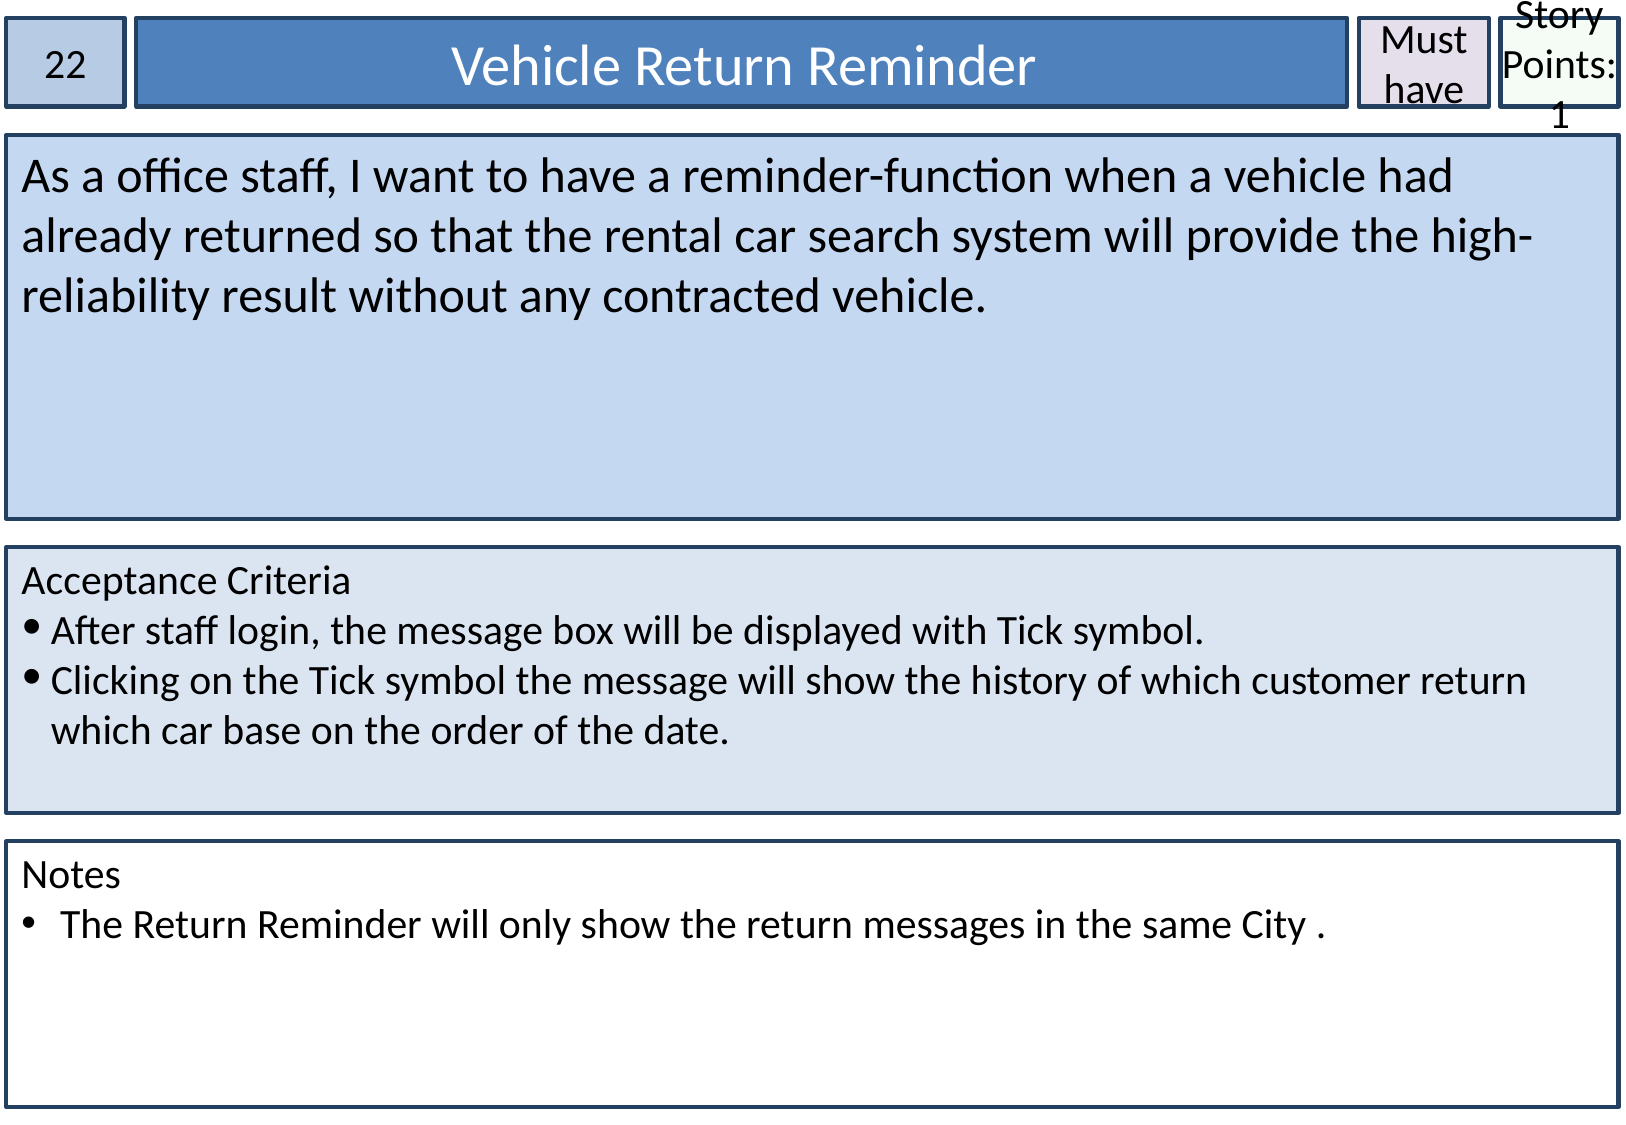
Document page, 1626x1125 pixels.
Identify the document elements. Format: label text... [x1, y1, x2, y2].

text_box Acceptance Criteria After staff login, the message box will be displayed with Tick symbol. Clicking on the Tick symbol the message will show the history of which customer return which car base on the order of the date. [6, 547, 1619, 813]
text_box As a office staff, I want to have a reminder-function when a vehicle had already returned so that the rental car search system will provide the high-reliability result without any contracted vehicle. [6, 134, 1619, 519]
text_box Vehicle Return Reminder [136, 17, 1347, 107]
text_box Must have [1358, 17, 1489, 107]
text_box Notes The Return Reminder will only show the return messages in the same City . [6, 841, 1619, 1107]
text_box Story Points:1 [1500, 17, 1619, 107]
text_box 22 [6, 17, 125, 107]
